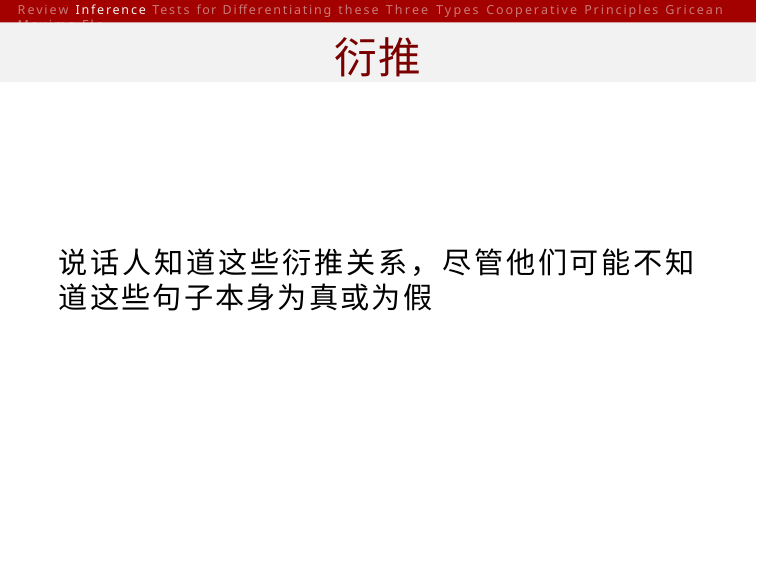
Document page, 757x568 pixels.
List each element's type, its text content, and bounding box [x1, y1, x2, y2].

text_box 衍推 [0, 22, 756, 82]
text_box 说话人知道这些衍推关系，尽管他们可能不知道这些句子本身为真或为假 [56, 241, 699, 314]
text_box Review Inference Tests for Differentiating these Three Types Cooperative Principles Gricean Maxims Flo [0, 0, 756, 22]
